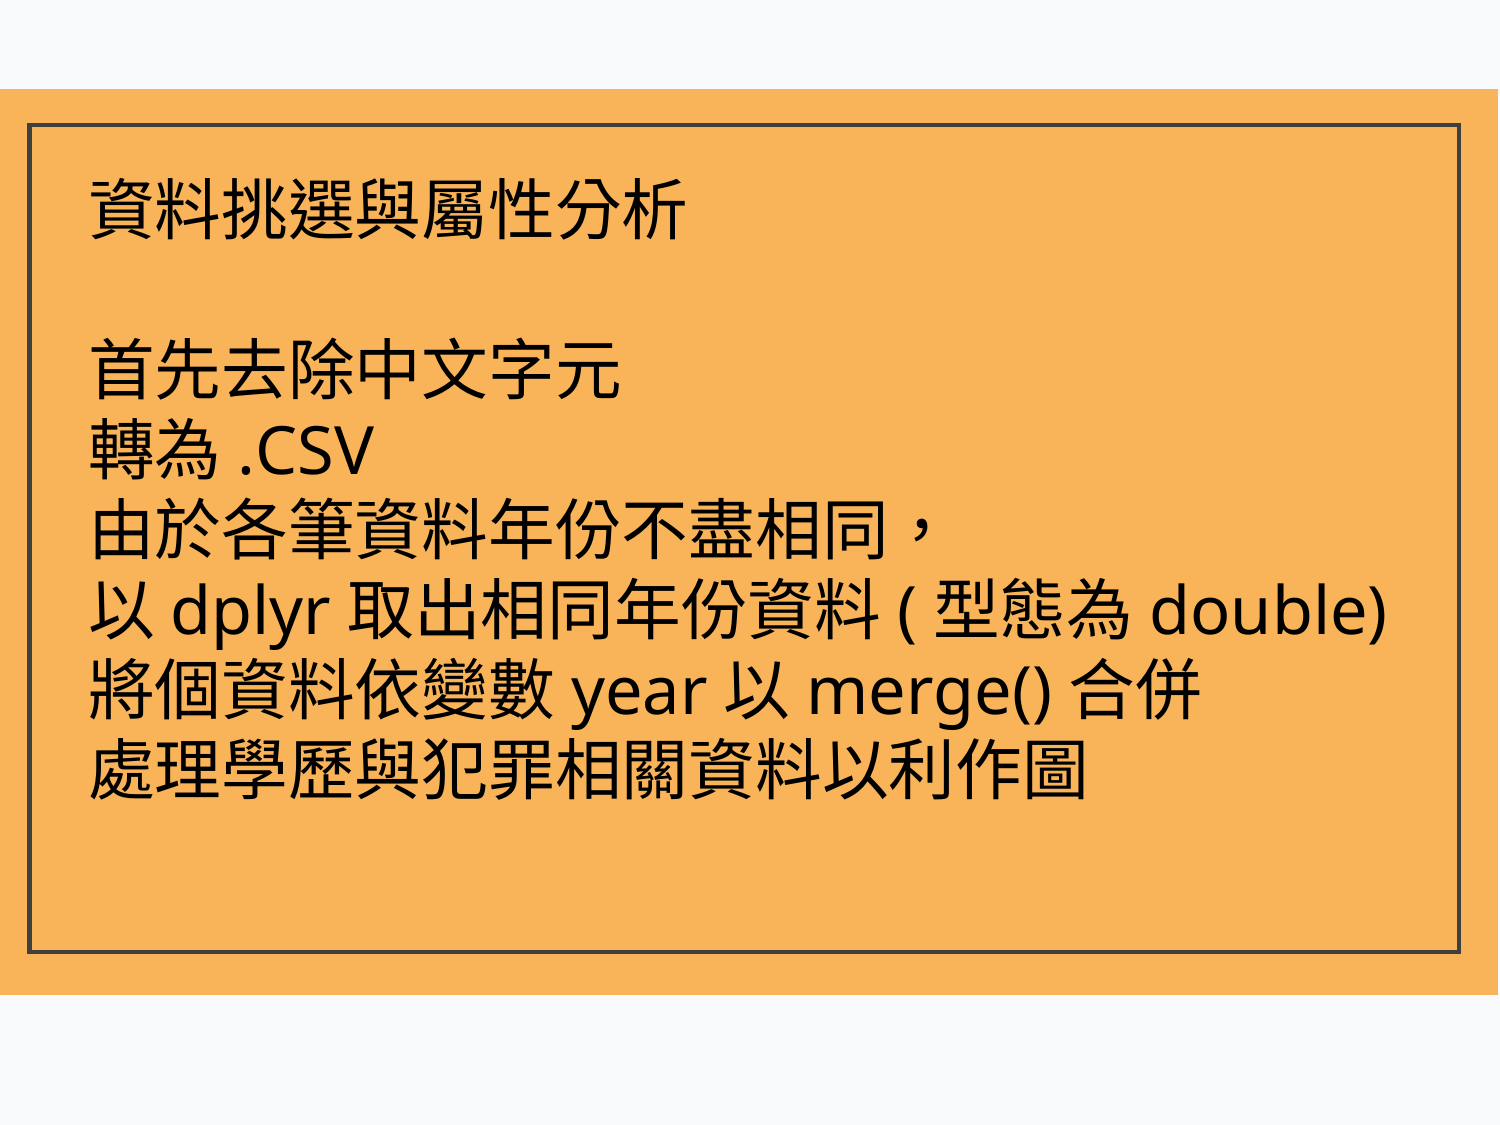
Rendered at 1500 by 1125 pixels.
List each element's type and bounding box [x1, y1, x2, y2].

picture [0, 89, 1498, 995]
